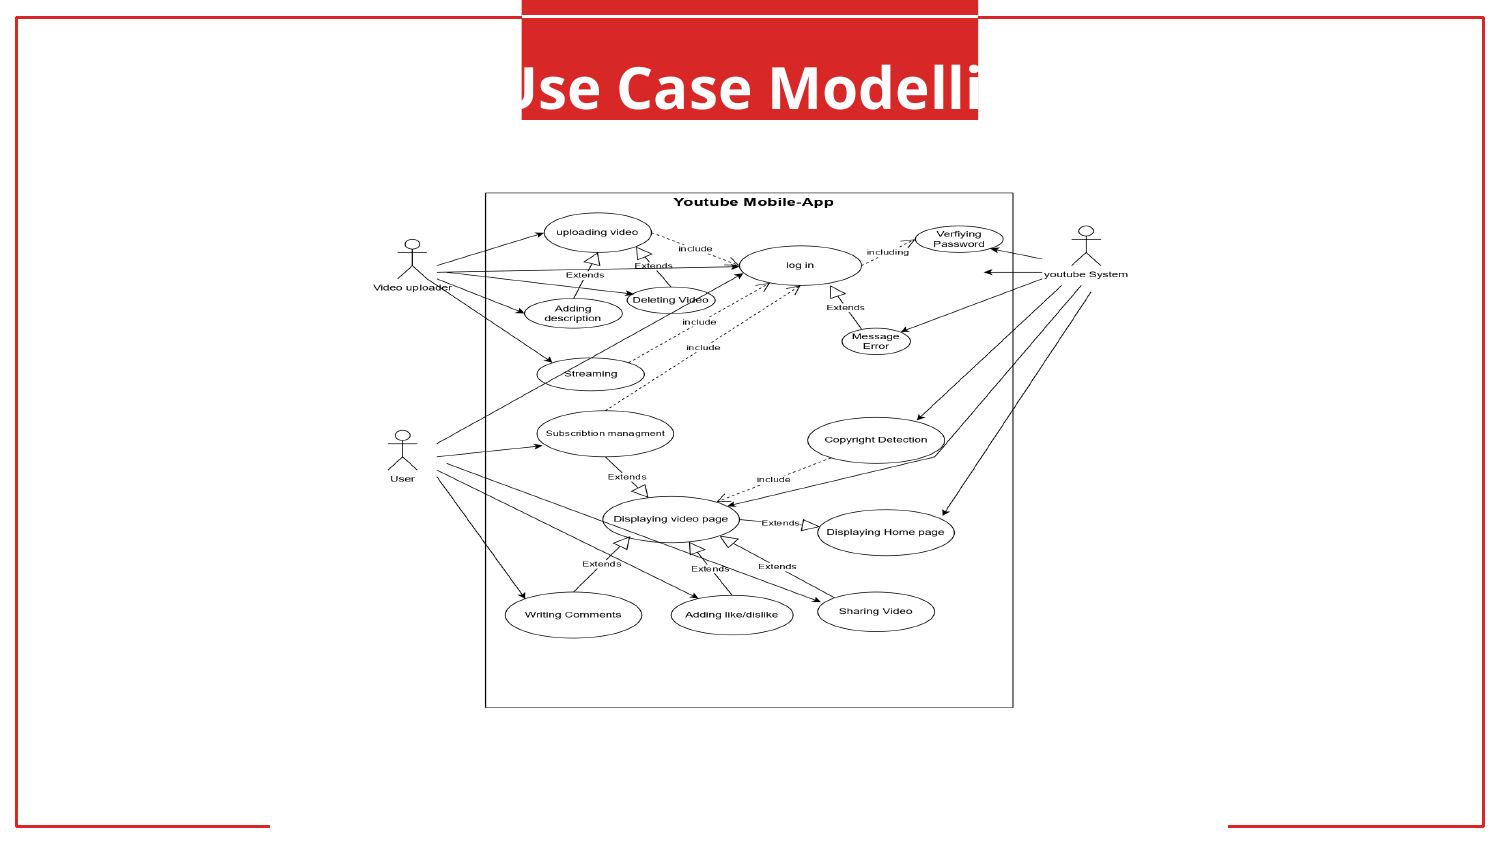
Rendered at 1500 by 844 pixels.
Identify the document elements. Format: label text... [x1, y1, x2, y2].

picture [270, 120, 1228, 844]
title 4. Use Case Modelling [352, 16, 1120, 118]
